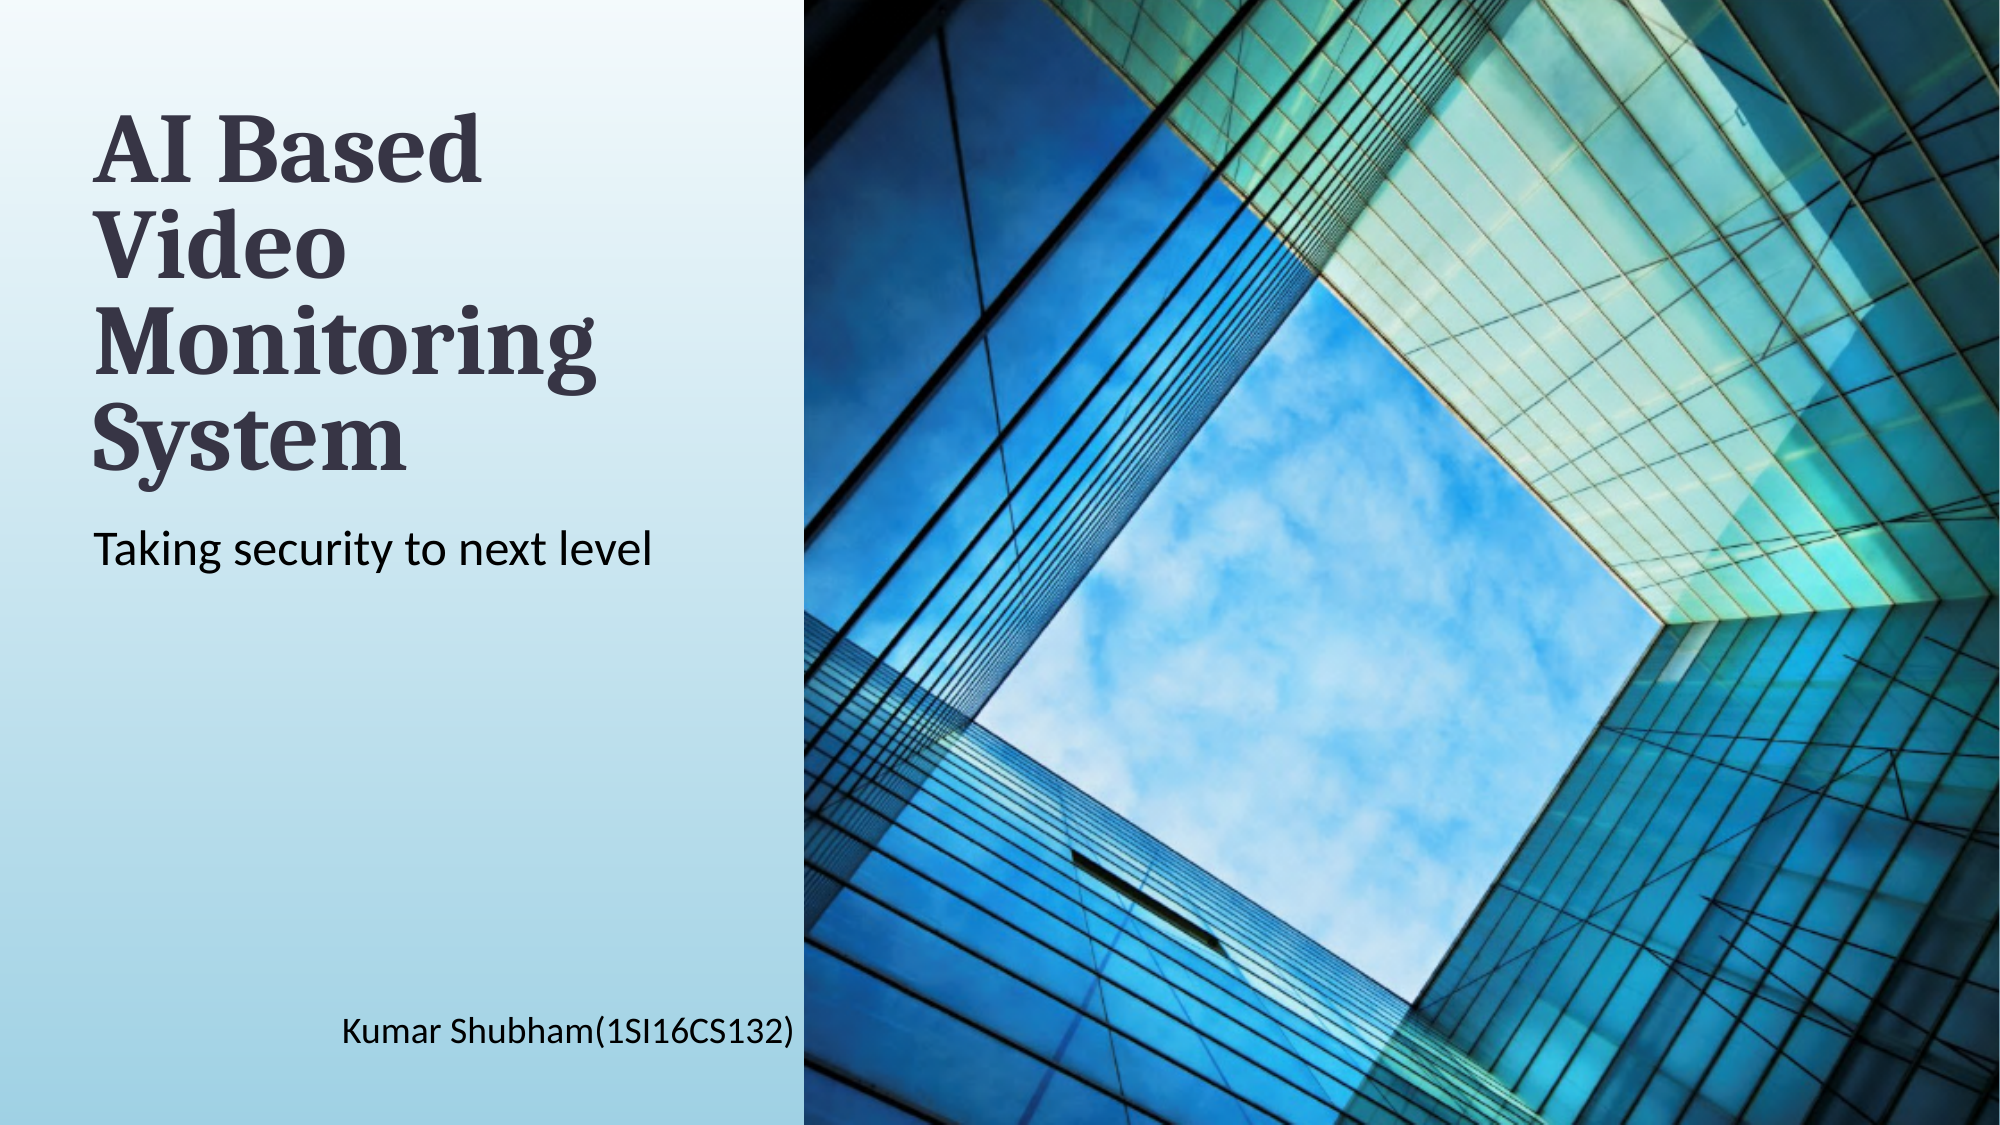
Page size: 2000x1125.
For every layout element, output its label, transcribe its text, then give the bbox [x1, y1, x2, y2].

text_box Kumar Shubham(1SI16CS132) [279, 998, 858, 1058]
subtitle Taking security to next level [78, 515, 729, 641]
title AI Based Video Monitoring System [78, 30, 729, 497]
picture [804, 0, 2000, 1125]
